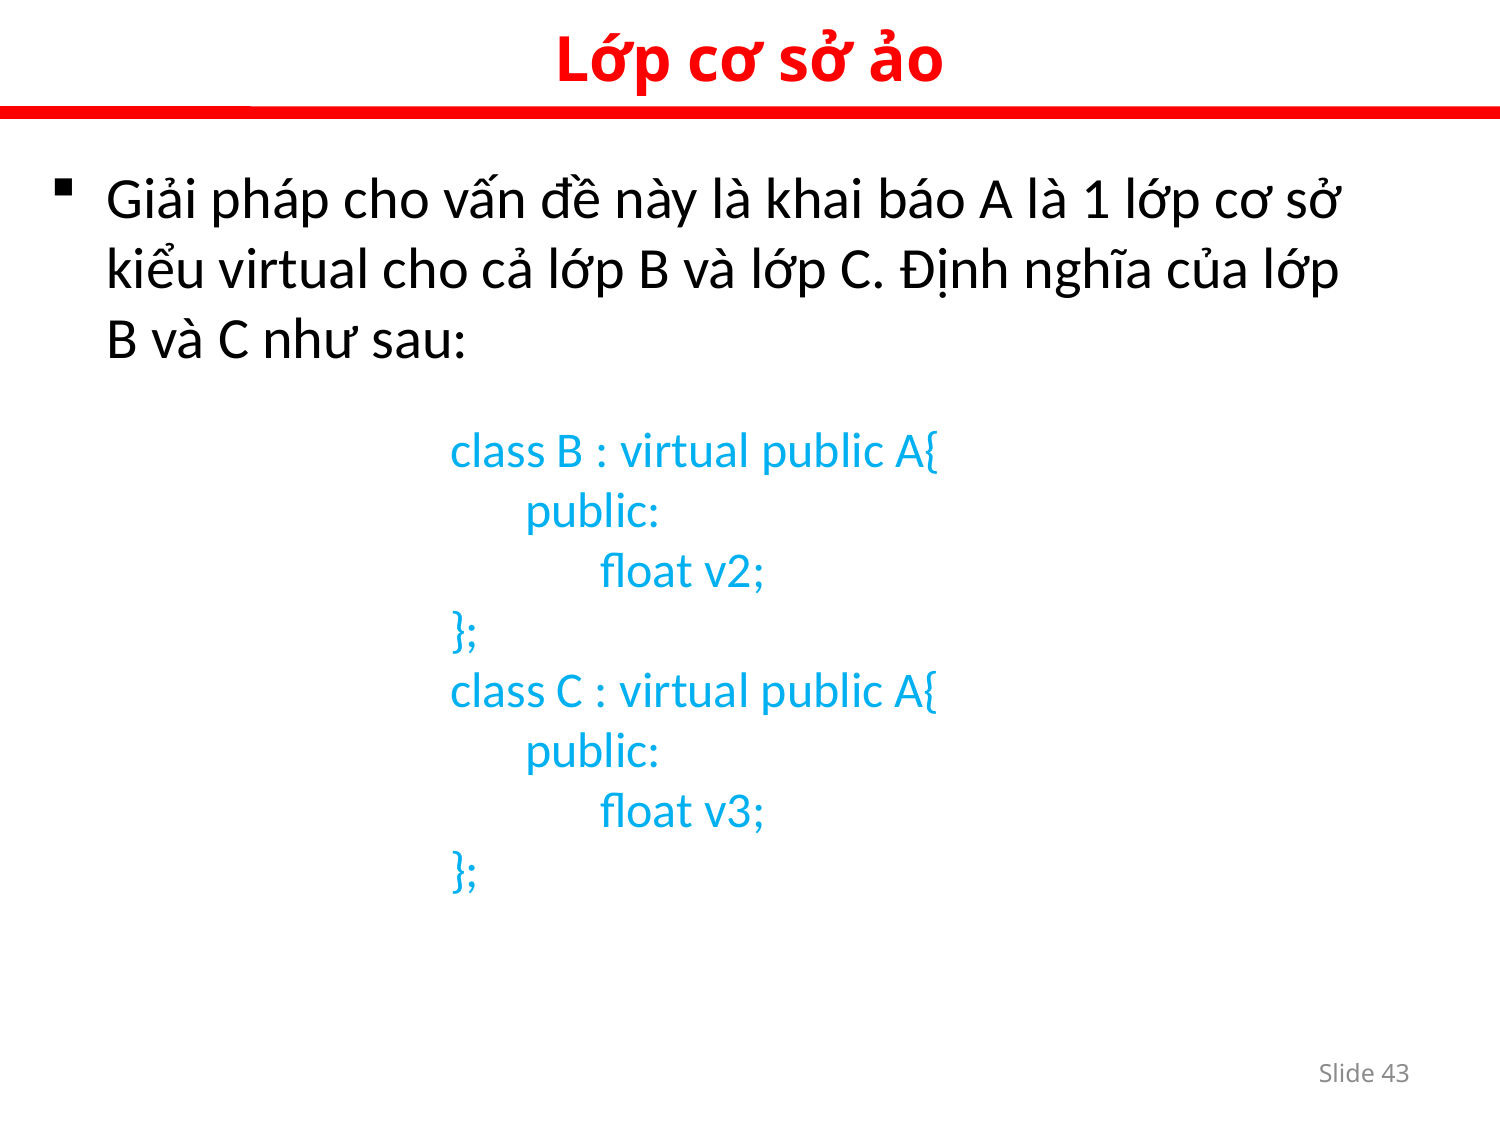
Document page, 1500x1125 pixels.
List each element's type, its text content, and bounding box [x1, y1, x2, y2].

list Giải pháp cho vấn đề này là khai báo A là 1 lớp cơ sở kiểu virtual cho cả lớp B và lớp C. Định nghĩa của lớp B và C như sau: [34, 152, 1386, 873]
text_box Lớp cơ sở ảo [0, 11, 1500, 112]
slide_number Slide 42 [1112, 1037, 1425, 1113]
text_box class B : virtual public A{ public: float v2; }; class C : virtual public A{ public: float v3; }; [285, 409, 1311, 885]
text_box Lớp cơ sở ảo [0, 113, 1500, 119]
